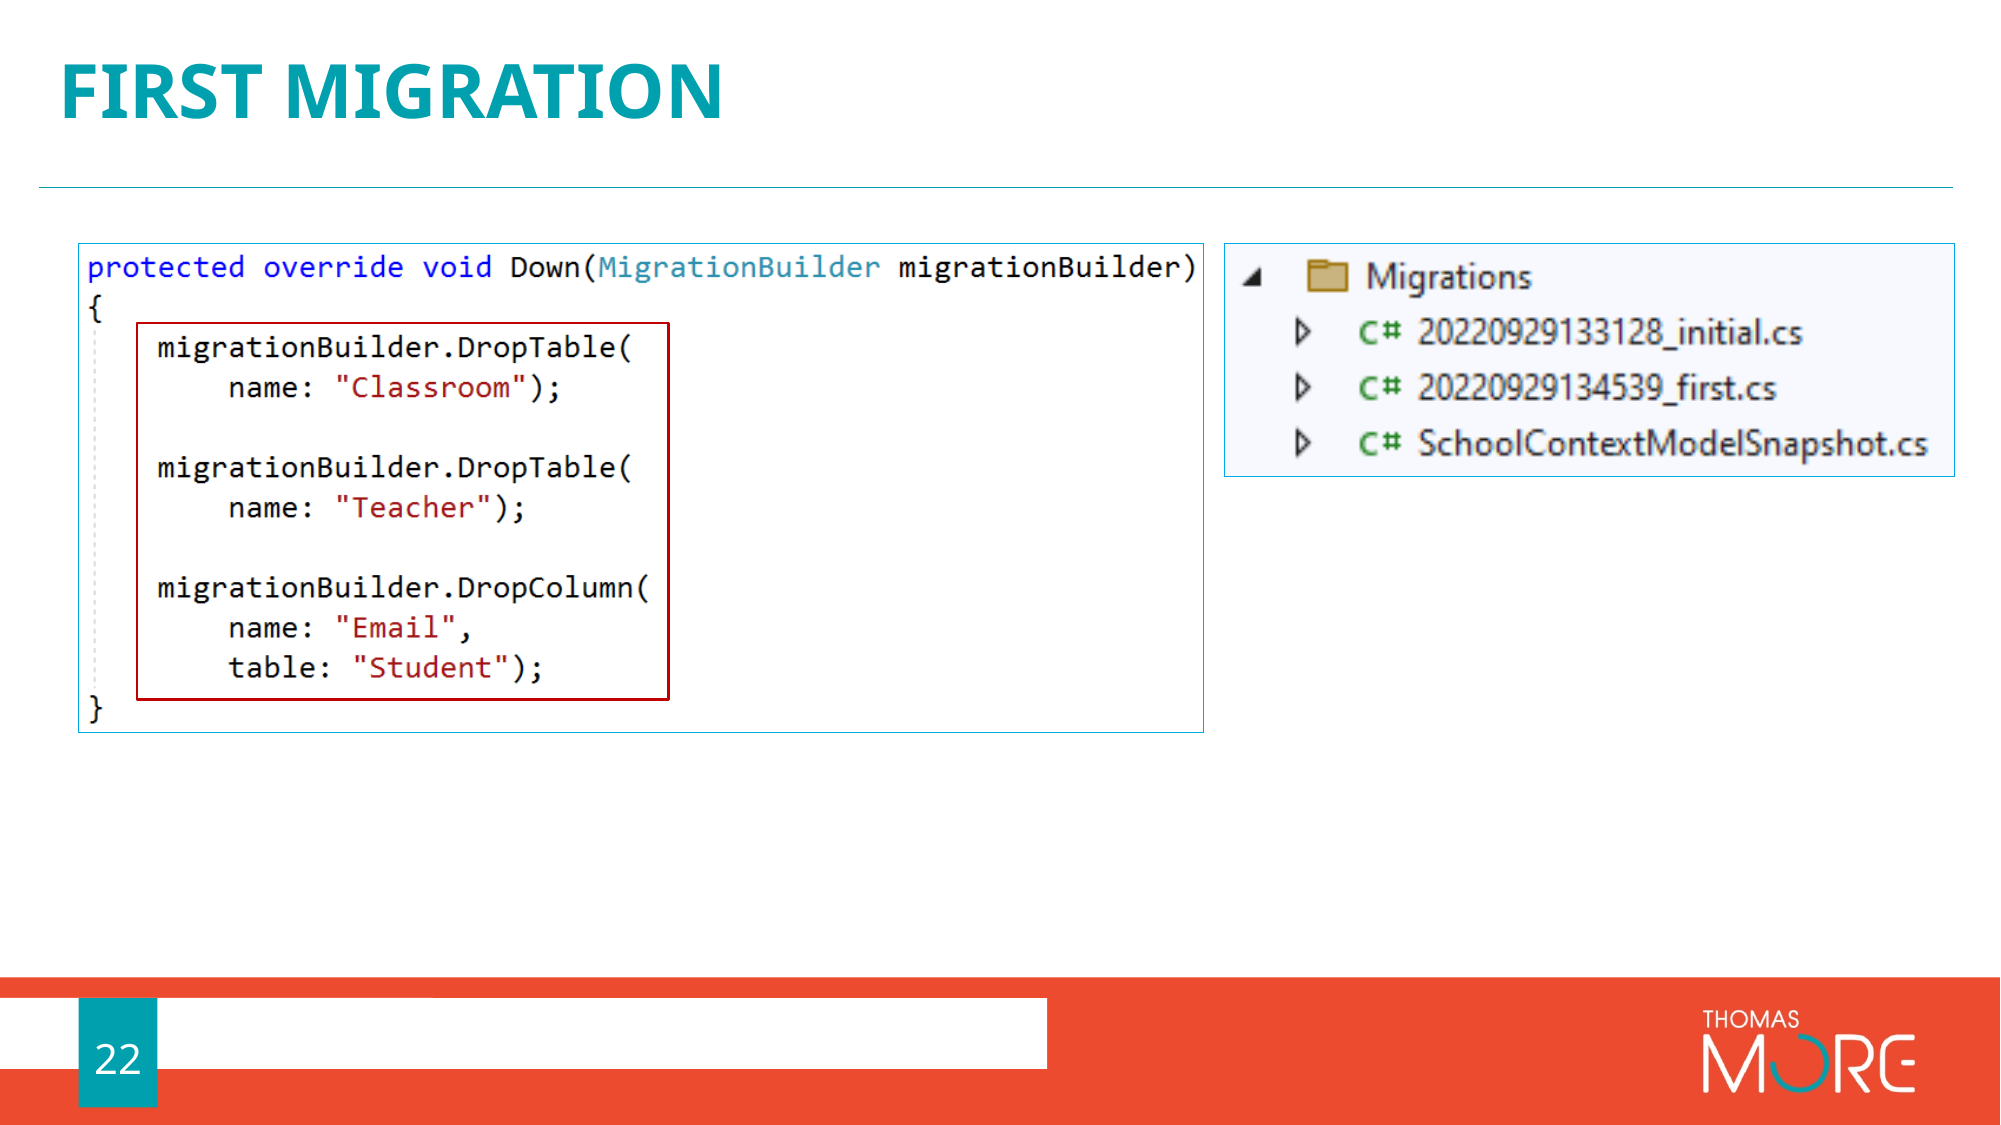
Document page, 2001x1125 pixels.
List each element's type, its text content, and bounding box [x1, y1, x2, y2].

picture [1226, 245, 1953, 475]
picture [80, 245, 1202, 731]
picture [1673, 980, 1944, 1122]
slide_number 22 [78, 998, 158, 1108]
title First migration [0, 0, 2000, 188]
footer [165, 998, 1048, 1069]
